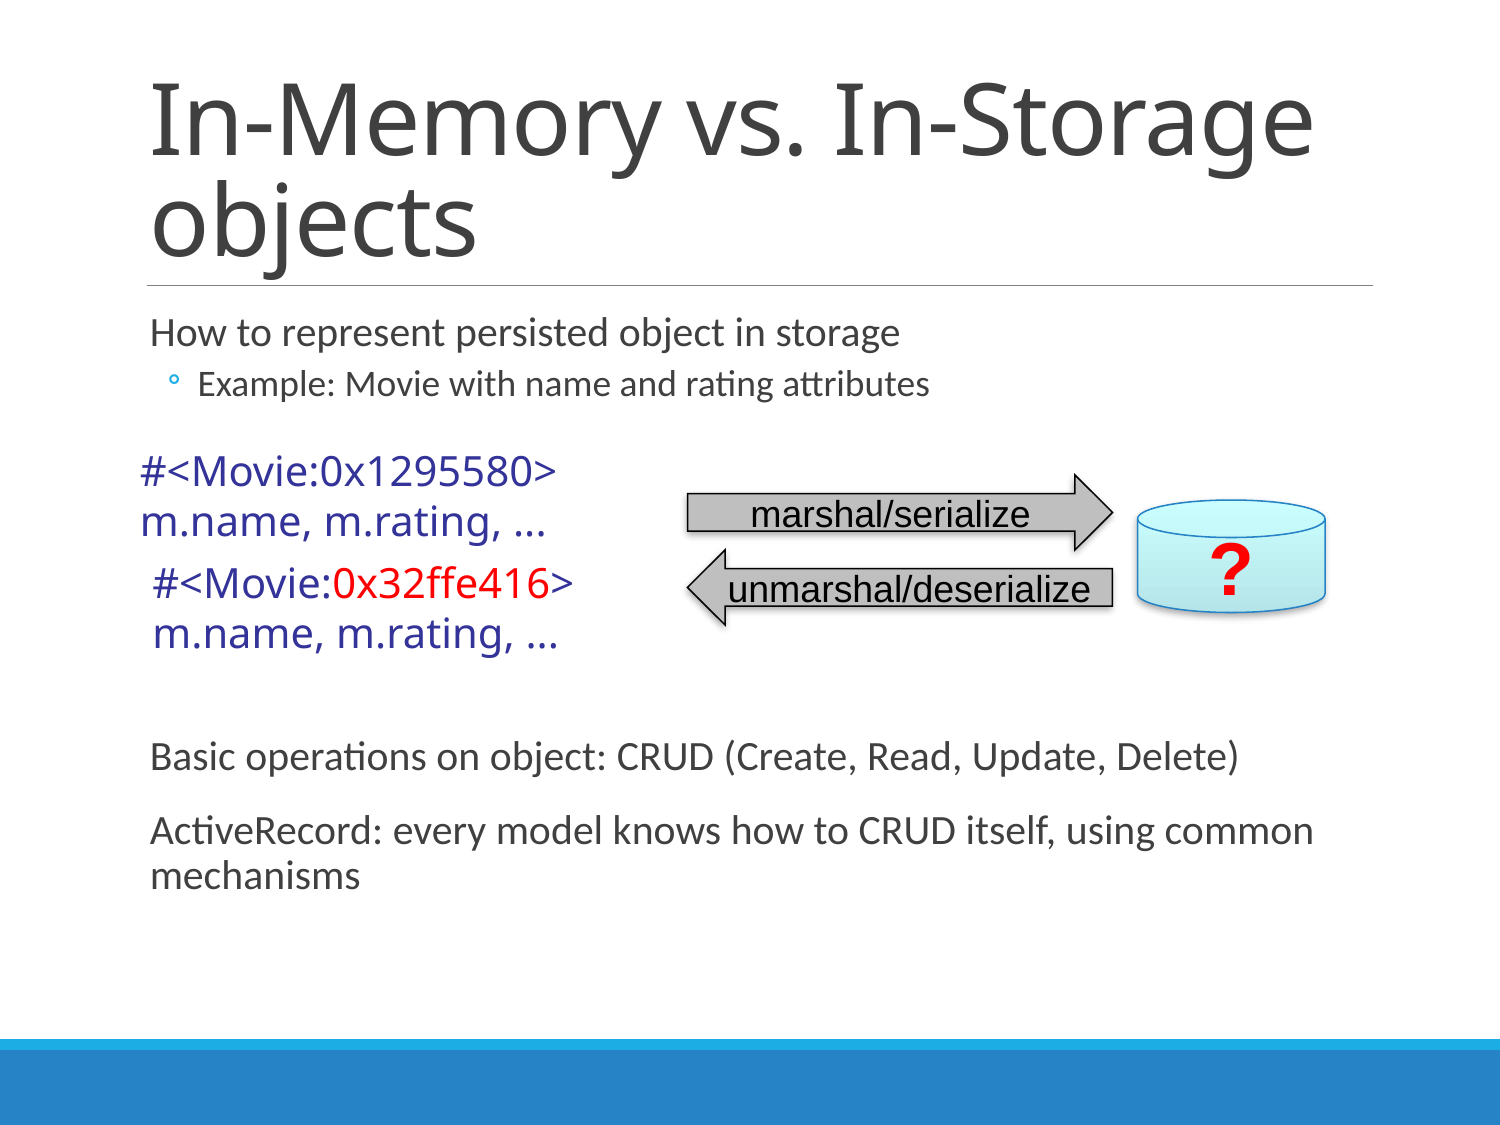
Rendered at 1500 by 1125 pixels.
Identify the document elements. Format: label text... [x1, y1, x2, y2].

text_box #<Movie:0x32ffe416> m.name, m.rating, ... [137, 549, 763, 665]
text_box unmarshal/deserialize [763, 568, 1113, 607]
title In-Memory vs. In-Storage objects [134, 47, 1373, 285]
text_box #<Movie:0x1295580> m.name, m.rating, ... [125, 437, 750, 553]
text_box marshal/serialize [687, 474, 1113, 550]
text_box ? [1137, 500, 1326, 613]
list How to represent persisted object in storage Example: Movie with name and rating attributes Basic operations on object: CRUD (Create, Read, Update, Delete) ActiveRecord: every model knows how to CRUD itself, using common mechanisms [134, 302, 1373, 963]
